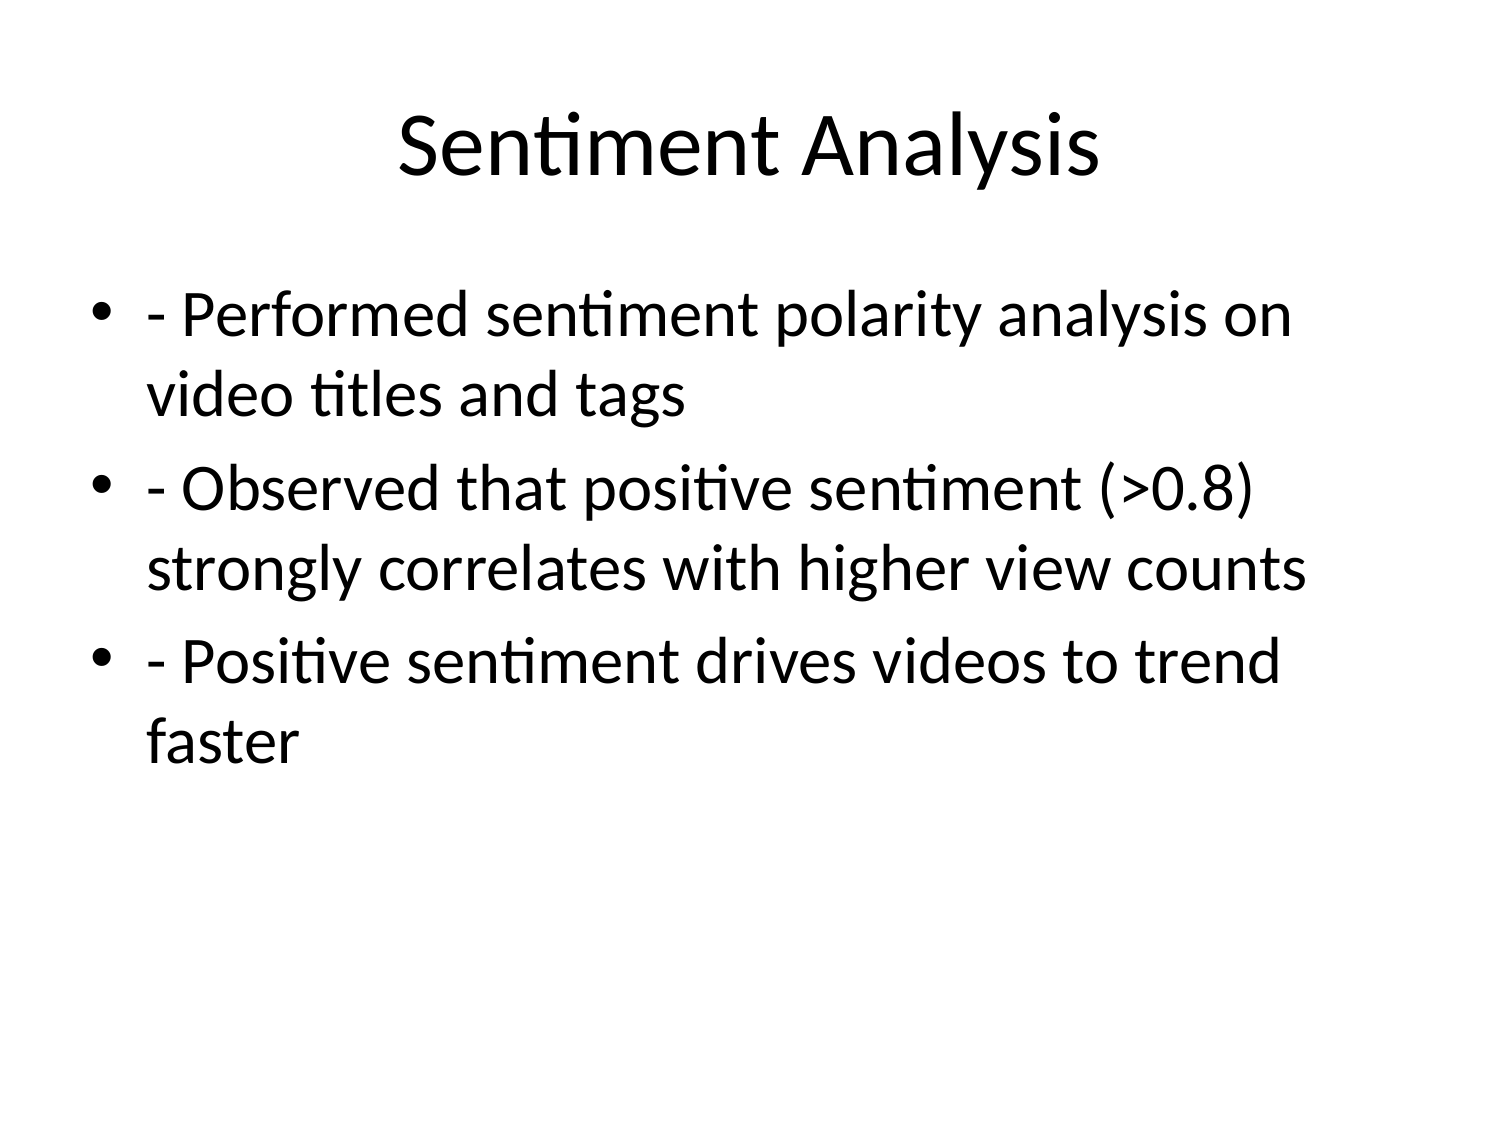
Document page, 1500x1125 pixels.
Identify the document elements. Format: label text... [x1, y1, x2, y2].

list - Performed sentiment polarity analysis on video titles and tags - Observed that positive sentiment (>0.8) strongly correlates with higher view counts - Positive sentiment drives videos to trend faster [75, 262, 1425, 1005]
title Sentiment Analysis [75, 45, 1425, 233]
